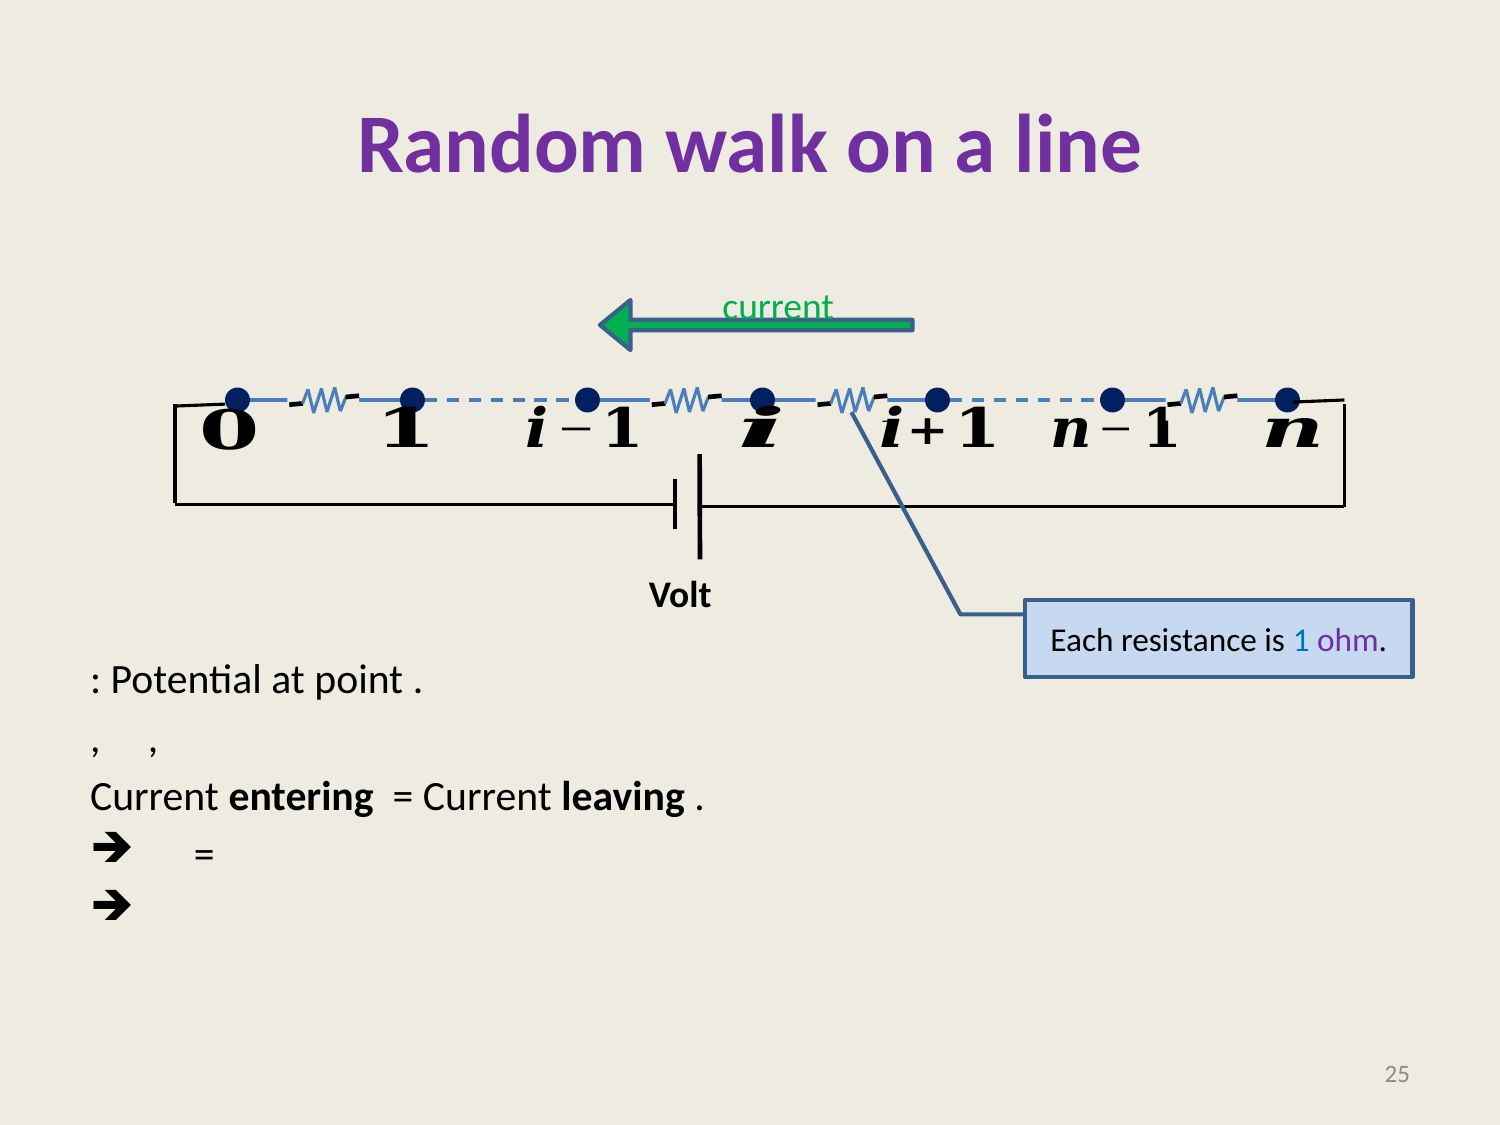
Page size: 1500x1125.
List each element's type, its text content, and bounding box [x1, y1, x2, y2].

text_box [198, 387, 282, 398]
title Random walk on a line [75, 45, 1425, 233]
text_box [363, 387, 644, 398]
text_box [1241, 387, 1326, 398]
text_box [891, 387, 1160, 398]
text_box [287, 374, 360, 398]
text_box Each resistance is 1 ohm. [933, 569, 1415, 679]
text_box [649, 374, 722, 398]
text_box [815, 374, 888, 398]
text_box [174, 399, 1345, 560]
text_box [1165, 374, 1238, 398]
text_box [726, 387, 810, 398]
slide_number 25 [1074, 1042, 1425, 1103]
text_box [599, 274, 913, 351]
